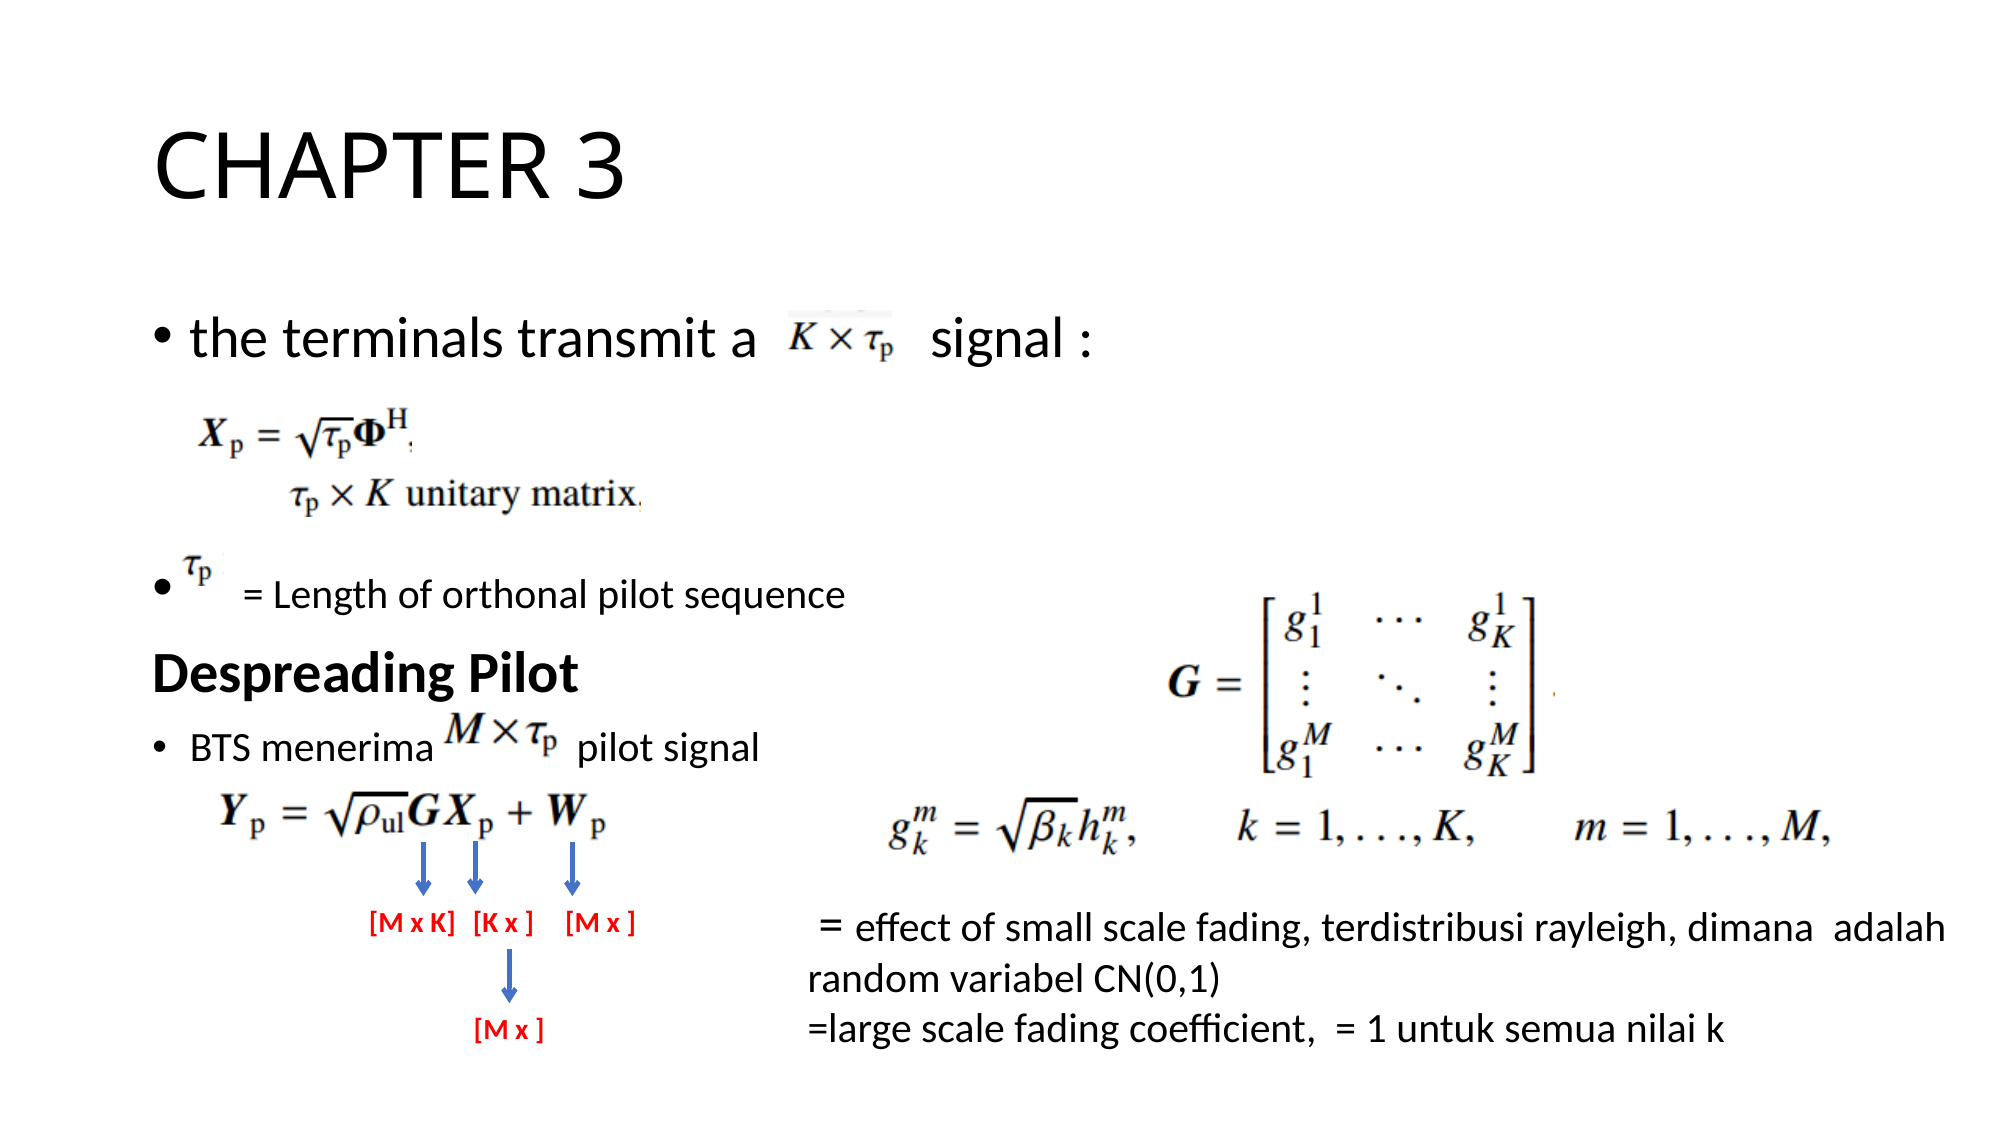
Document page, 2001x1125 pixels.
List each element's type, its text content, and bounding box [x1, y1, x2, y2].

picture [197, 781, 631, 851]
picture [434, 702, 569, 761]
text_box [M x K] [354, 896, 471, 946]
picture [176, 544, 224, 586]
picture [878, 585, 1835, 864]
picture [788, 310, 900, 370]
picture [155, 397, 412, 470]
picture [283, 476, 641, 518]
title CHAPTER 3 [137, 59, 1863, 278]
